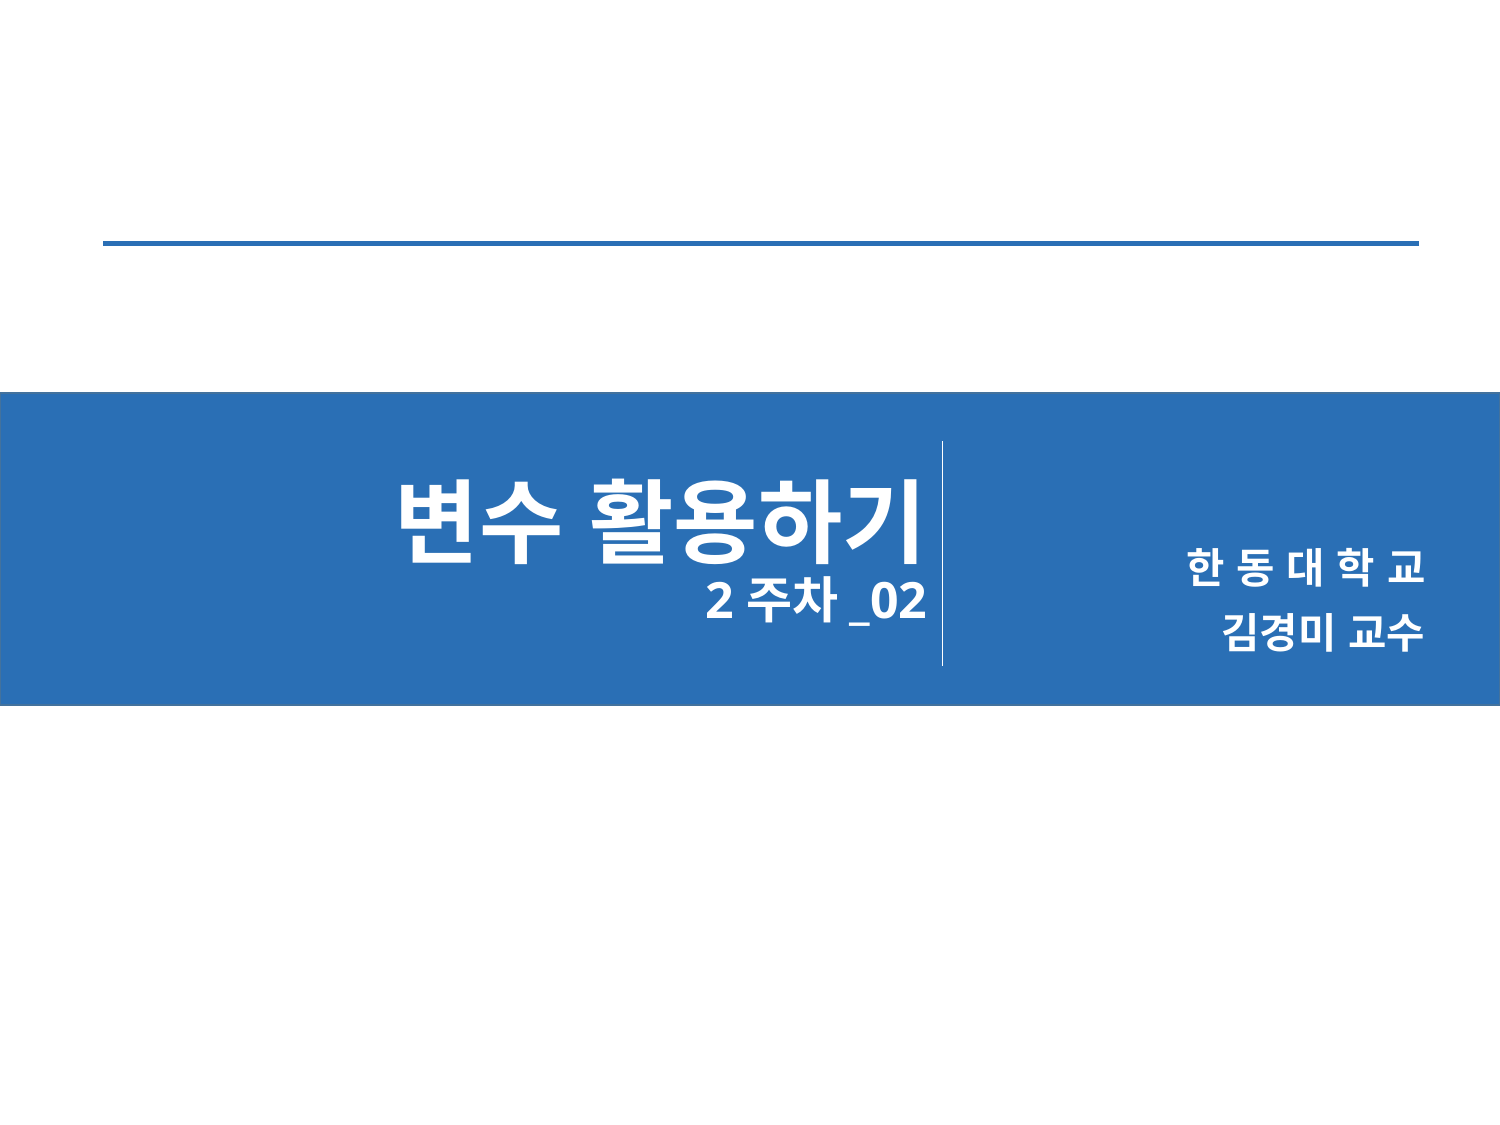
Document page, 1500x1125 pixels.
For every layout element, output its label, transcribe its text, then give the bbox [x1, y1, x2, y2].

title 변수 활용하기 2주차_02 [83, 441, 942, 666]
text_box [0, 392, 1500, 706]
subtitle 한 동 대 학 교 김경미 교수 [978, 441, 1441, 666]
